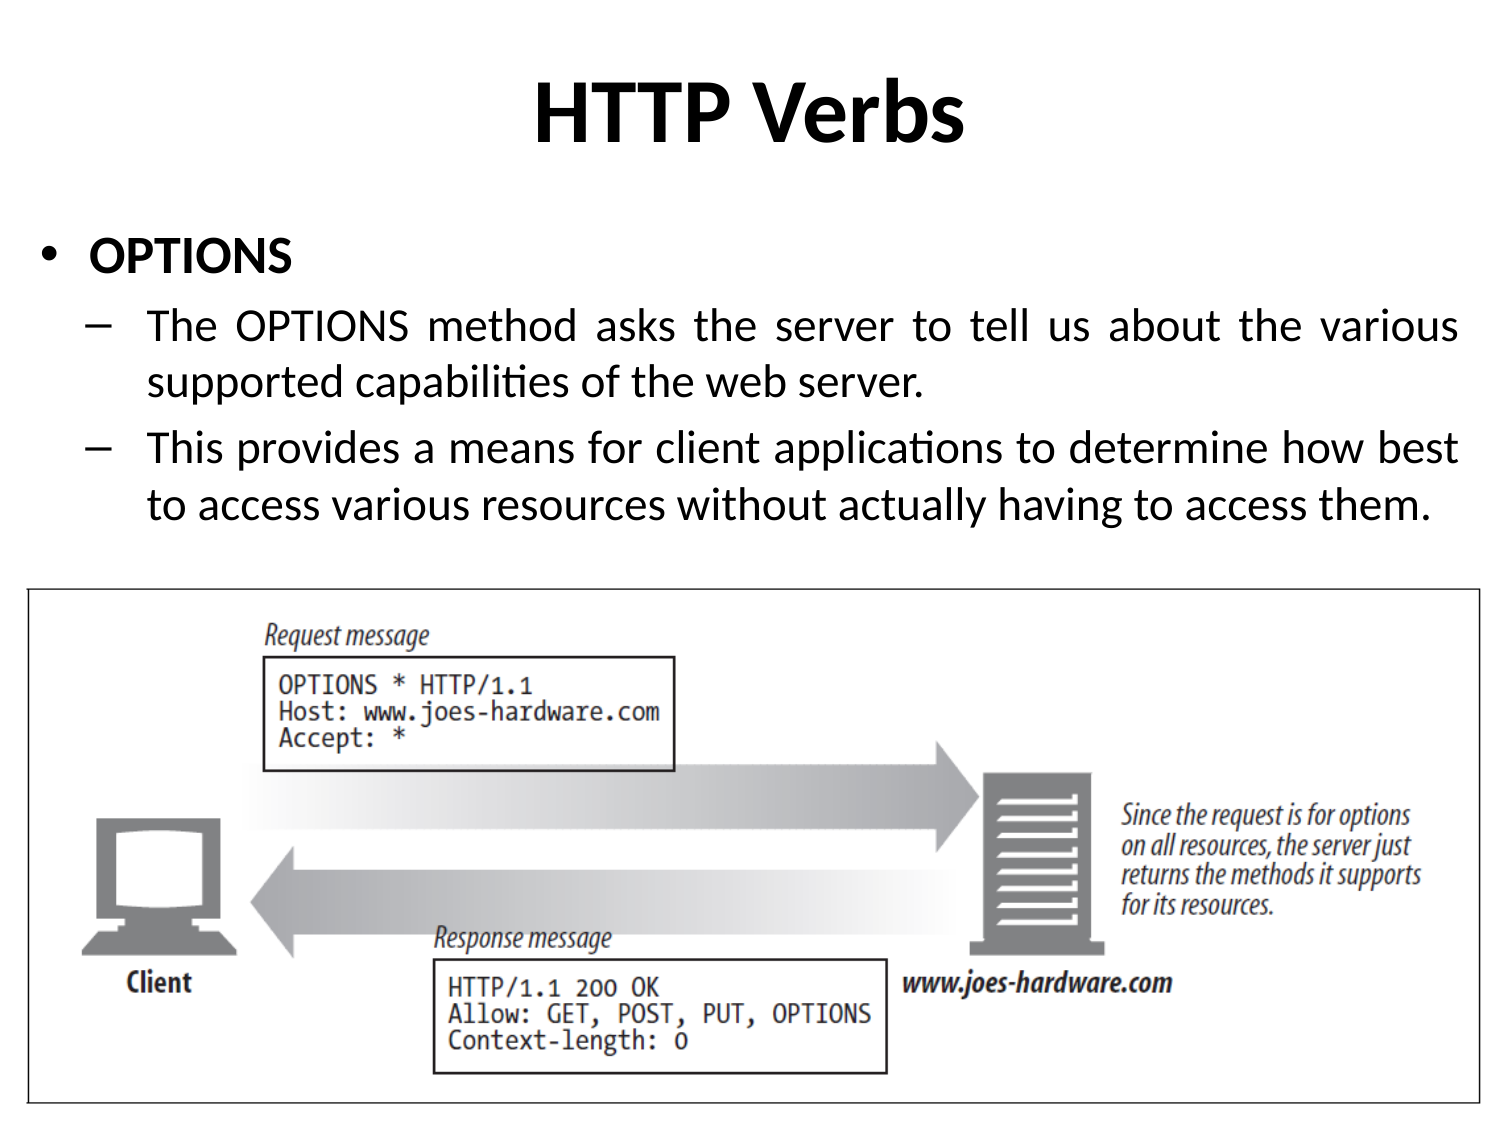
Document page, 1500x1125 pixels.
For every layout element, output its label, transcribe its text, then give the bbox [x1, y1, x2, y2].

list OPTIONS The OPTIONS method asks the server to tell us about the various supported capabilities of the web server. This provides a means for client applications to determine how best to access various resources without actually having to access them. [24, 212, 1475, 586]
title HTTP Verbs [24, 12, 1475, 200]
picture [24, 586, 1487, 1109]
